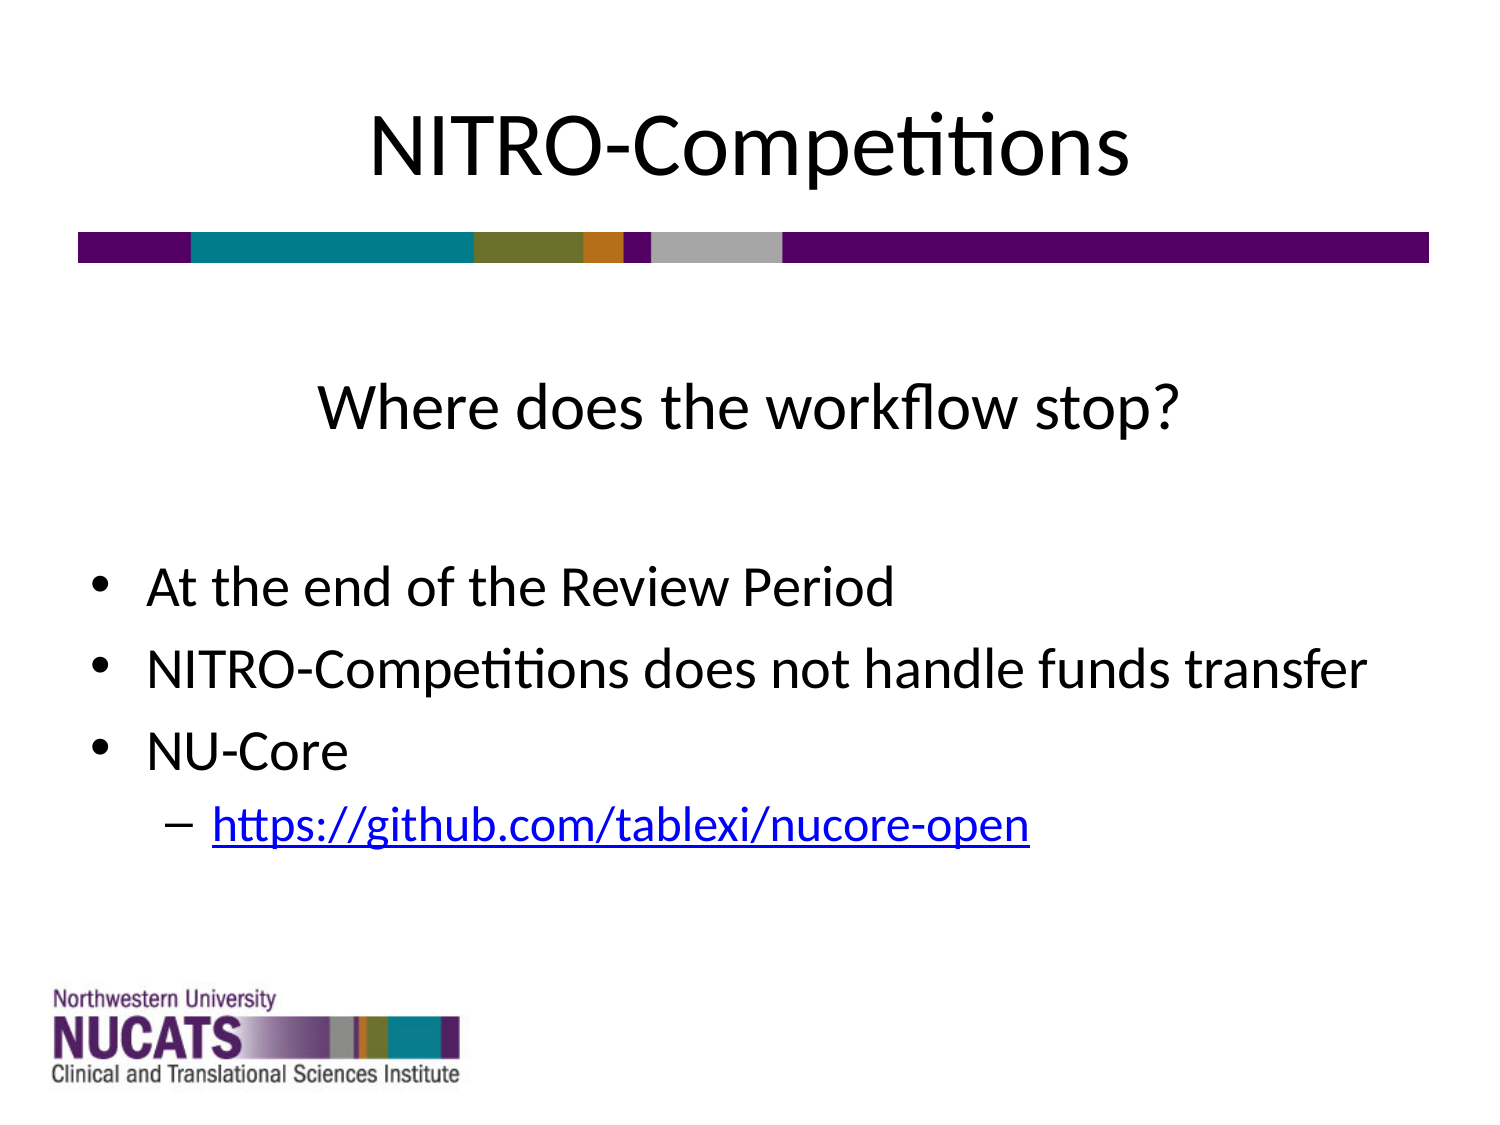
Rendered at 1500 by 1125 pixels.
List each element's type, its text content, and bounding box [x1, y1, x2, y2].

picture [17, 948, 501, 1121]
title NITRO-Competitions [74, 44, 1426, 233]
list Where does the workflow stop? At the end of the Review Period NITRO-Competitions does not handle funds transfer NU-Core https://github.com/tablexi/nucore-open [74, 262, 1426, 1040]
picture [78, 232, 1429, 263]
